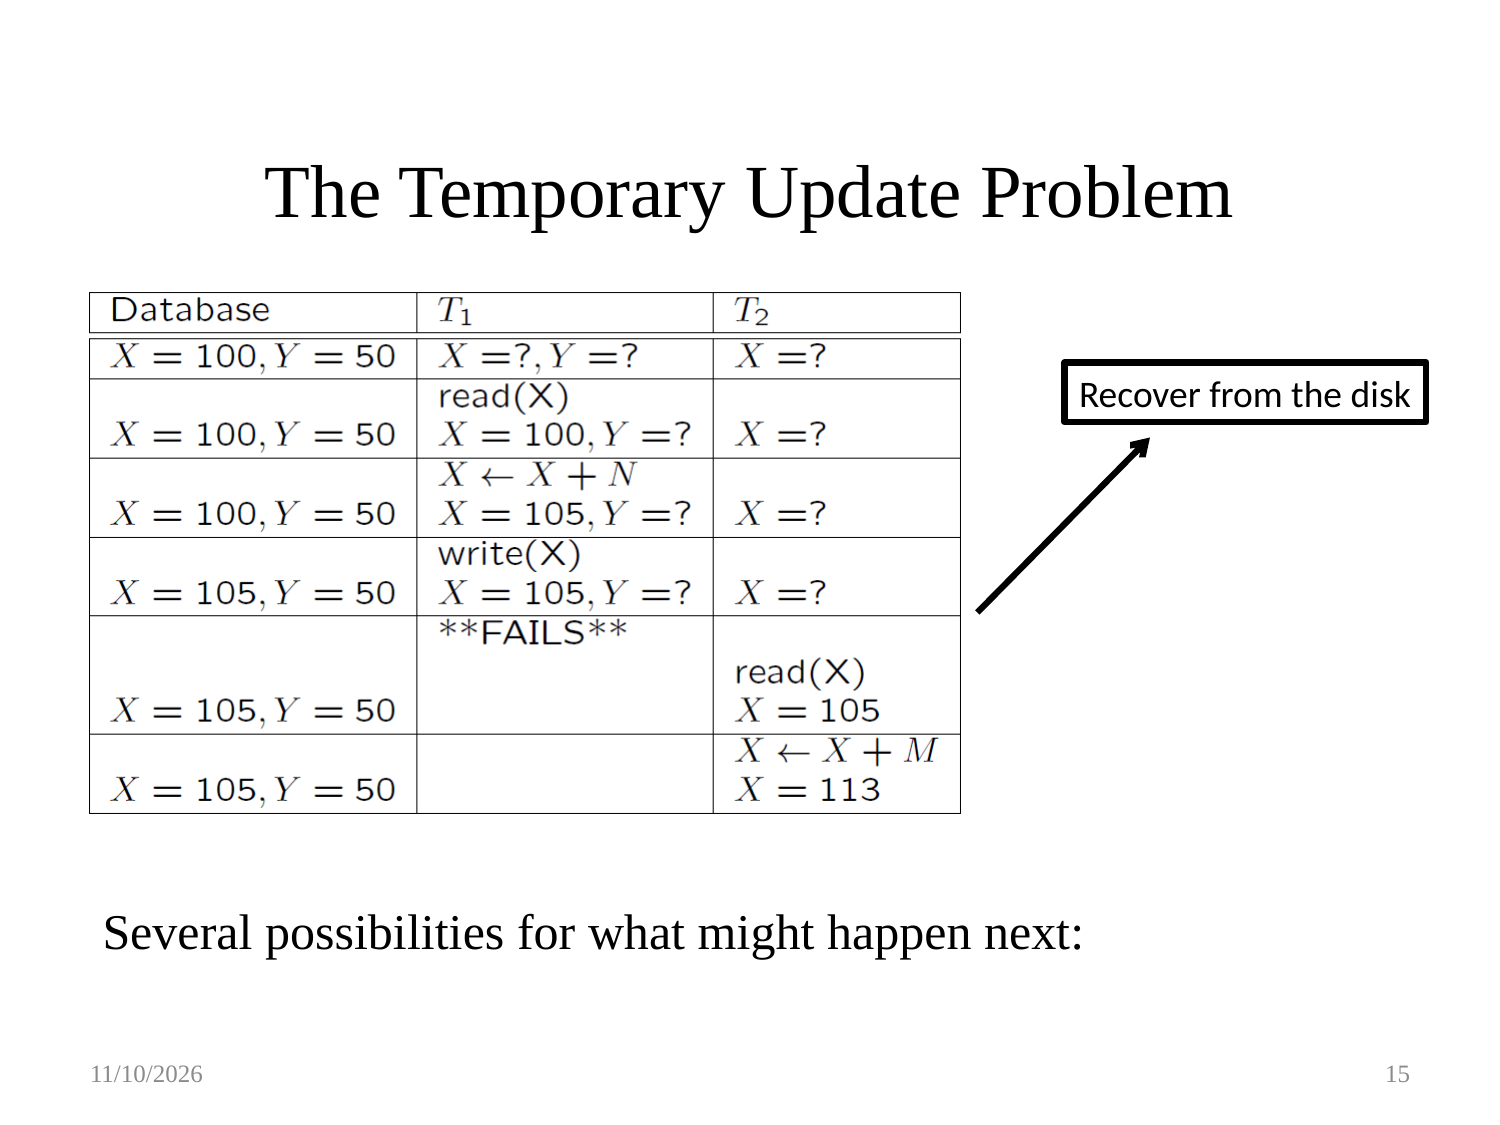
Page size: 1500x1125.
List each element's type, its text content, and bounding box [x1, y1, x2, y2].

slide_number 15 [1074, 1042, 1425, 1103]
list Several possibilities for what might happen next: [87, 262, 1438, 1005]
text_box Recover from the disk [1064, 362, 1427, 423]
title The Temporary Update Problem [75, 87, 1425, 273]
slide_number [75, 1042, 425, 1103]
picture [74, 274, 978, 824]
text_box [977, 437, 1151, 613]
